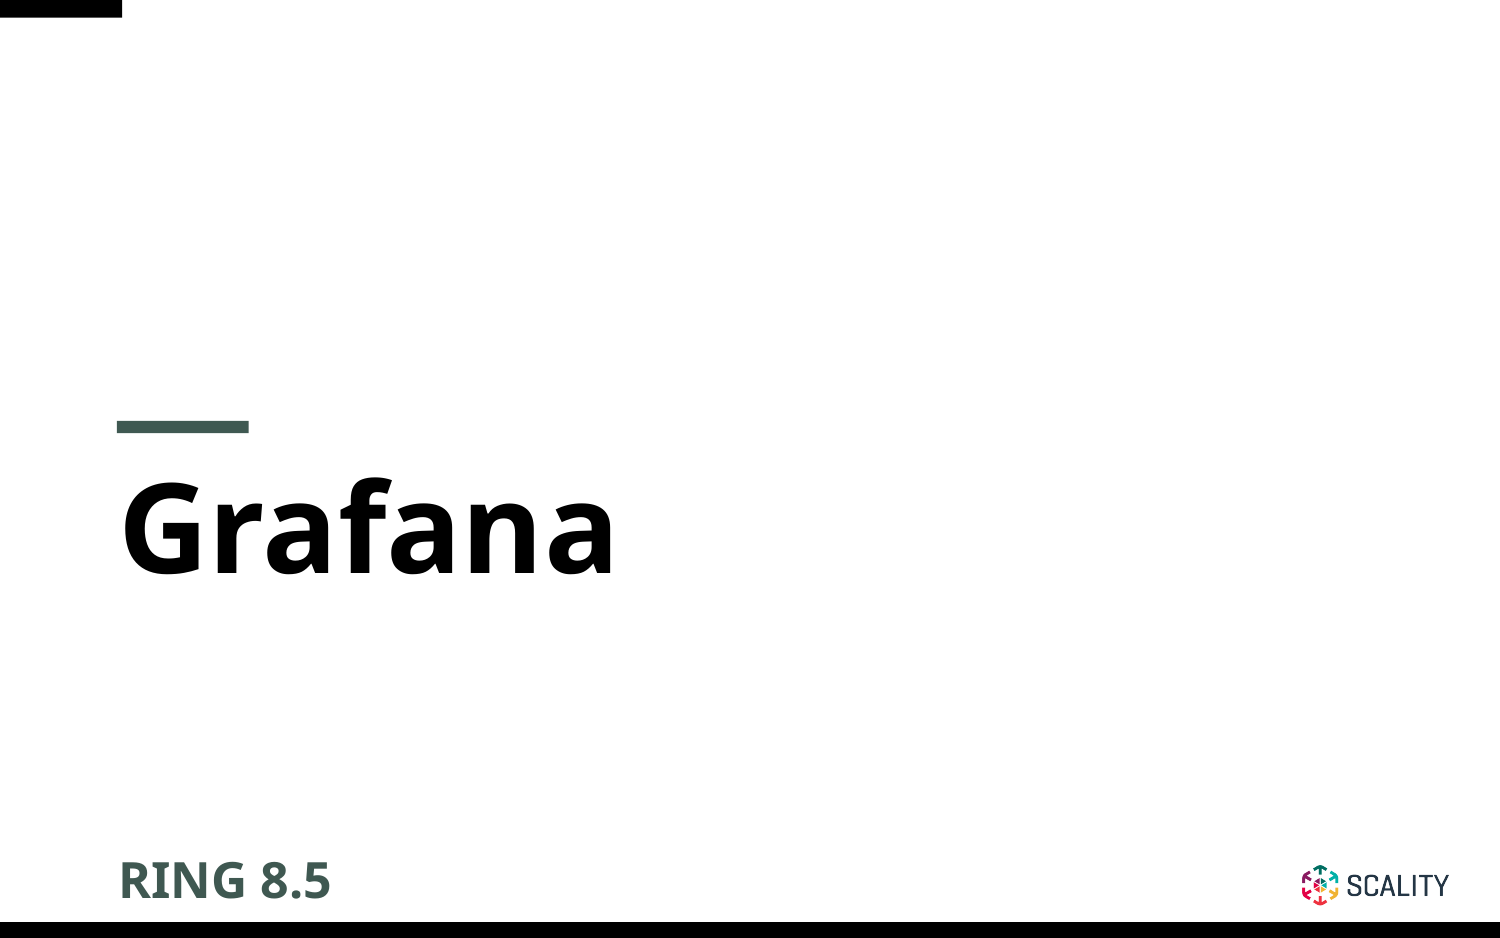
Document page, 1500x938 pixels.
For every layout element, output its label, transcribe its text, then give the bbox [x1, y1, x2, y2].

title Grafana [103, 368, 1397, 759]
text_box RING 8.5 [103, 832, 425, 923]
picture [1301, 864, 1450, 906]
